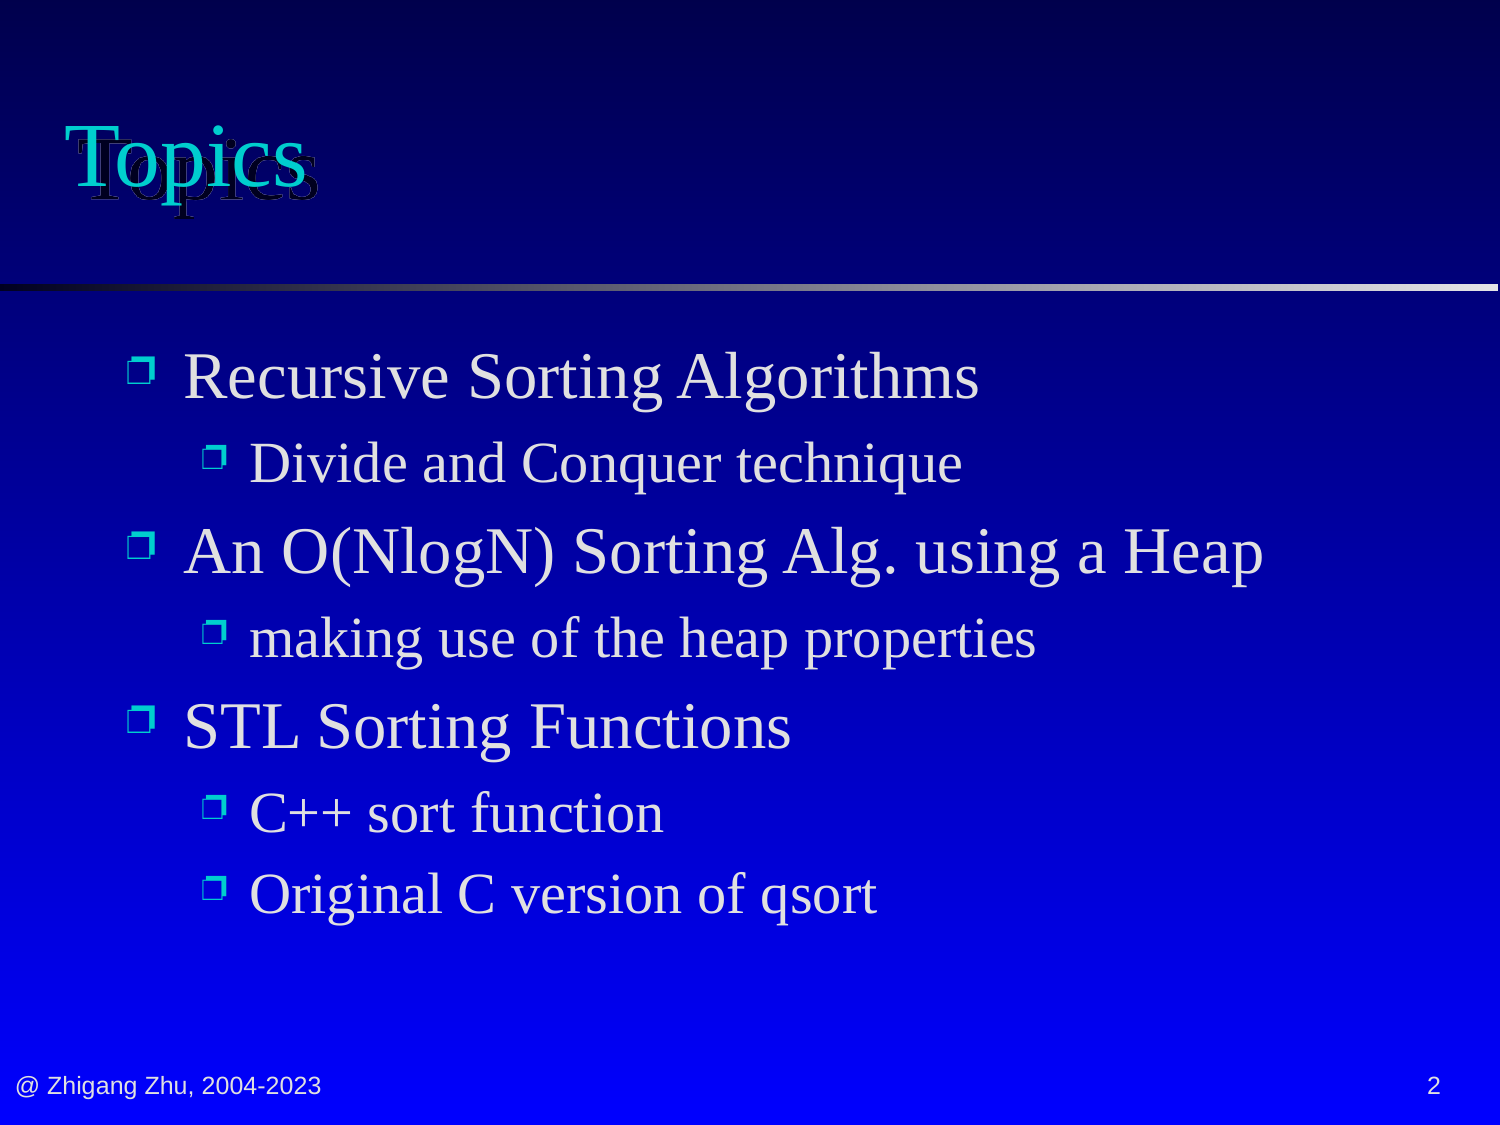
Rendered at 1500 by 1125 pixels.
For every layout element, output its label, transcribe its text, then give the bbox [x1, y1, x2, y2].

title Topics [49, 55, 1326, 245]
list Recursive Sorting Algorithms Divide and Conquer technique An O(NlogN) Sorting Alg. using a Heap making use of the heap properties STL Sorting Functions C++ sort function Original C version of qsort [111, 324, 1388, 1001]
